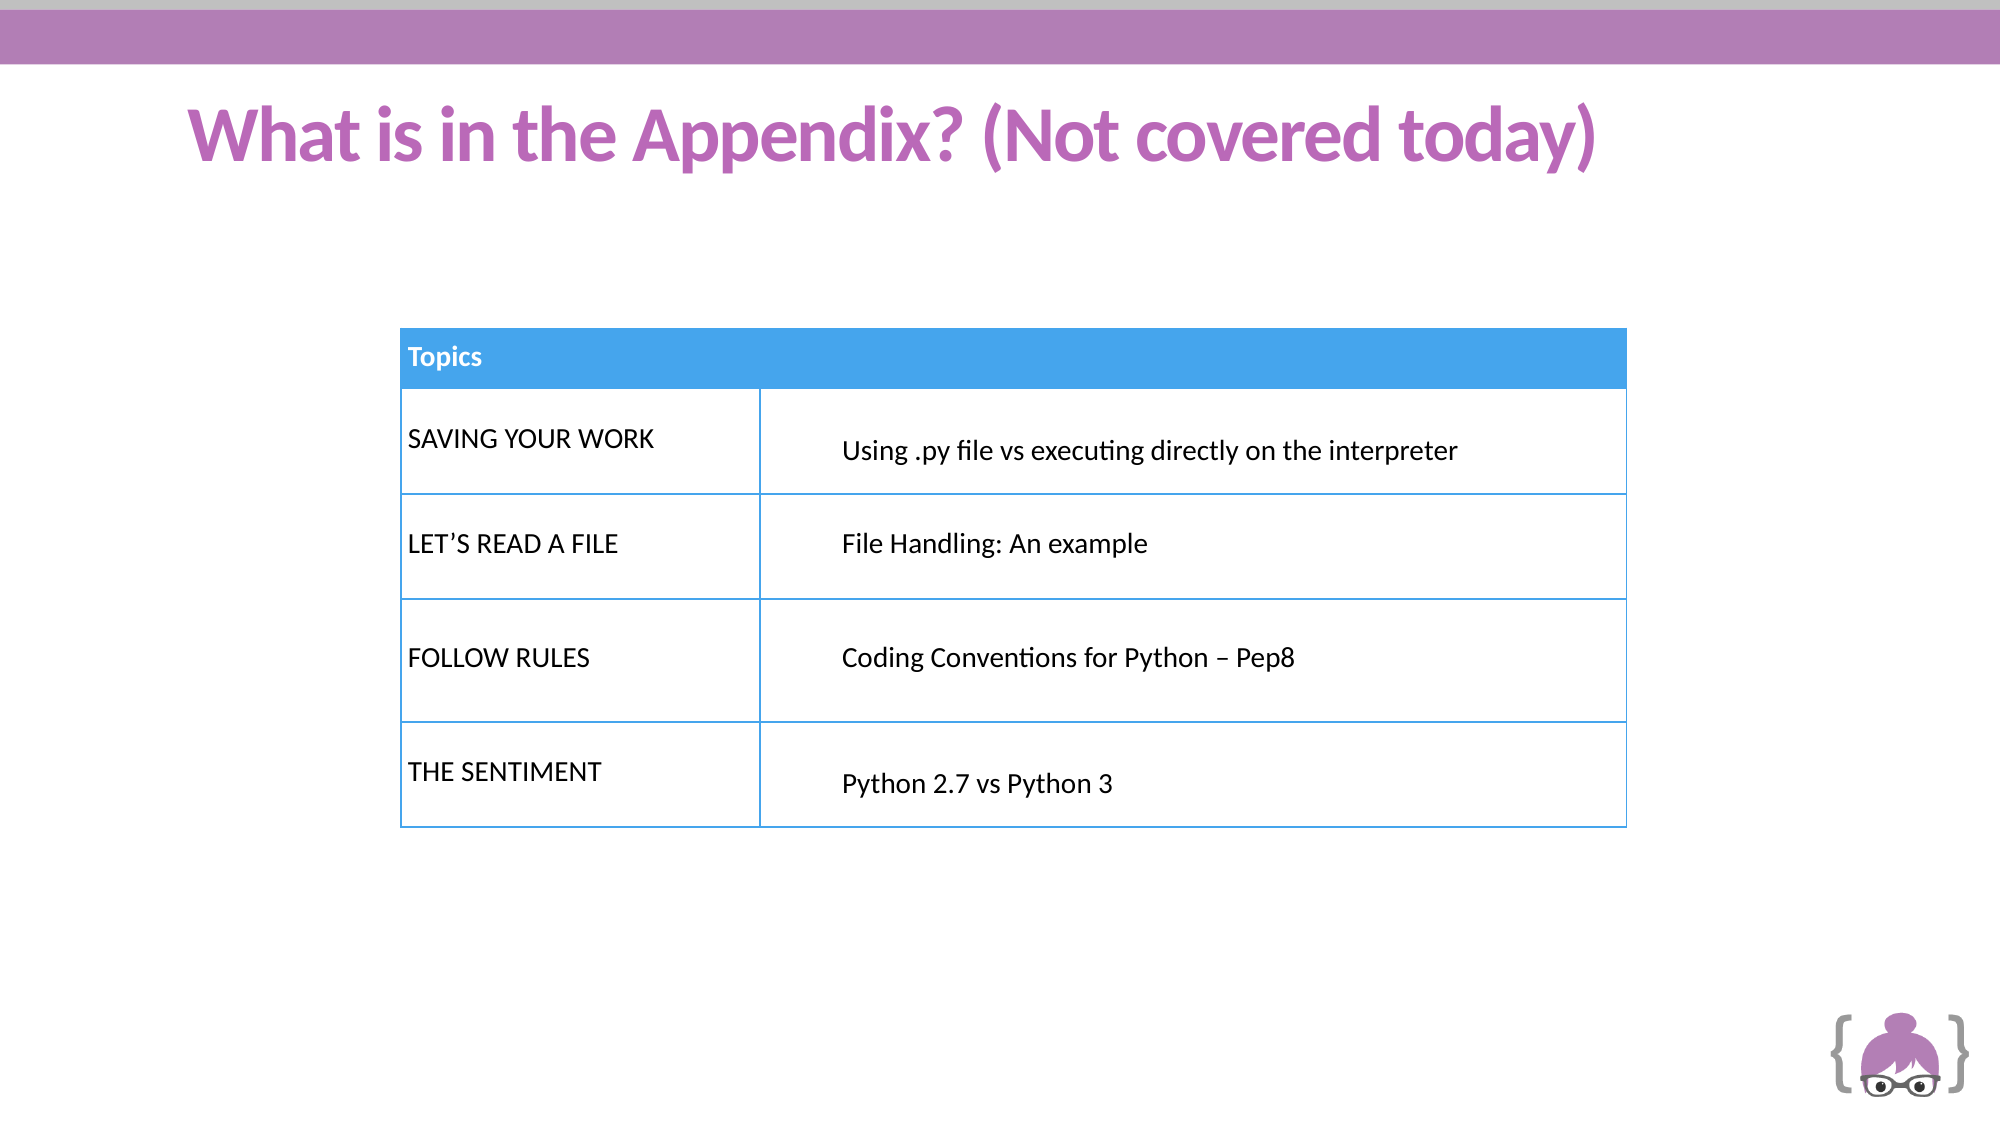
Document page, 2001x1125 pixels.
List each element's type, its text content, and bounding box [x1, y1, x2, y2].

table_cell Let’s Read A FILE [402, 495, 759, 598]
table_header Topics [402, 329, 1626, 389]
title What is in the Appendix? (Not covered today) [179, 67, 1831, 186]
table_cell Using .py file vs executing directly on the interpreter [761, 389, 1626, 493]
table_cell File Handling: An example [761, 495, 1626, 598]
table_cell THE SENTIMENT [402, 723, 759, 826]
table_cell SAVING YOUR WORK [402, 389, 759, 493]
table_cell FOLLOW RULES [402, 600, 759, 721]
table_cell Coding Conventions for Python – Pep8 [761, 600, 1626, 721]
table_cell Python 2.7 vs Python 3 [761, 723, 1626, 826]
picture [1830, 1012, 1969, 1098]
